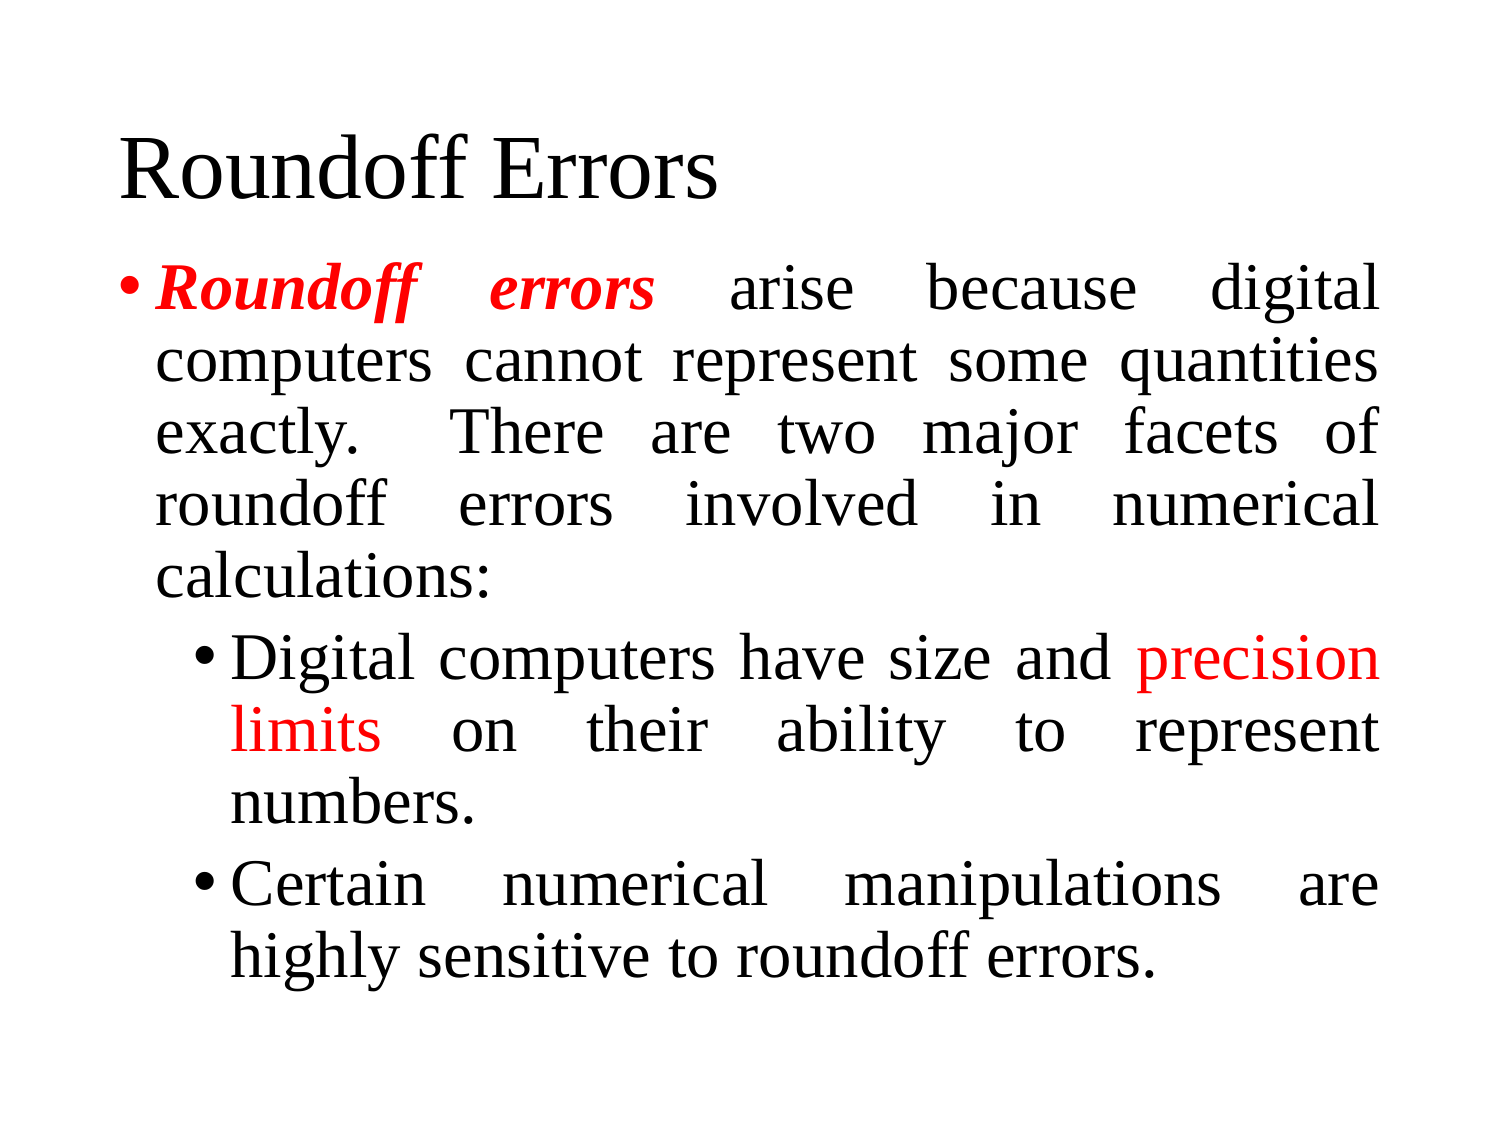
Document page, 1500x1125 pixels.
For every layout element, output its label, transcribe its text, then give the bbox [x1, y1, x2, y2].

title Roundoff Errors [103, 59, 1397, 244]
list Roundoff errors arise because digital computers cannot represent some quantities exactly. There are two major facets of roundoff errors involved in numerical calculations: Digital computers have size and precision limits on their ability to represent numbers. Certain numerical manipulations are highly sensitive to roundoff errors. [103, 244, 1397, 1024]
